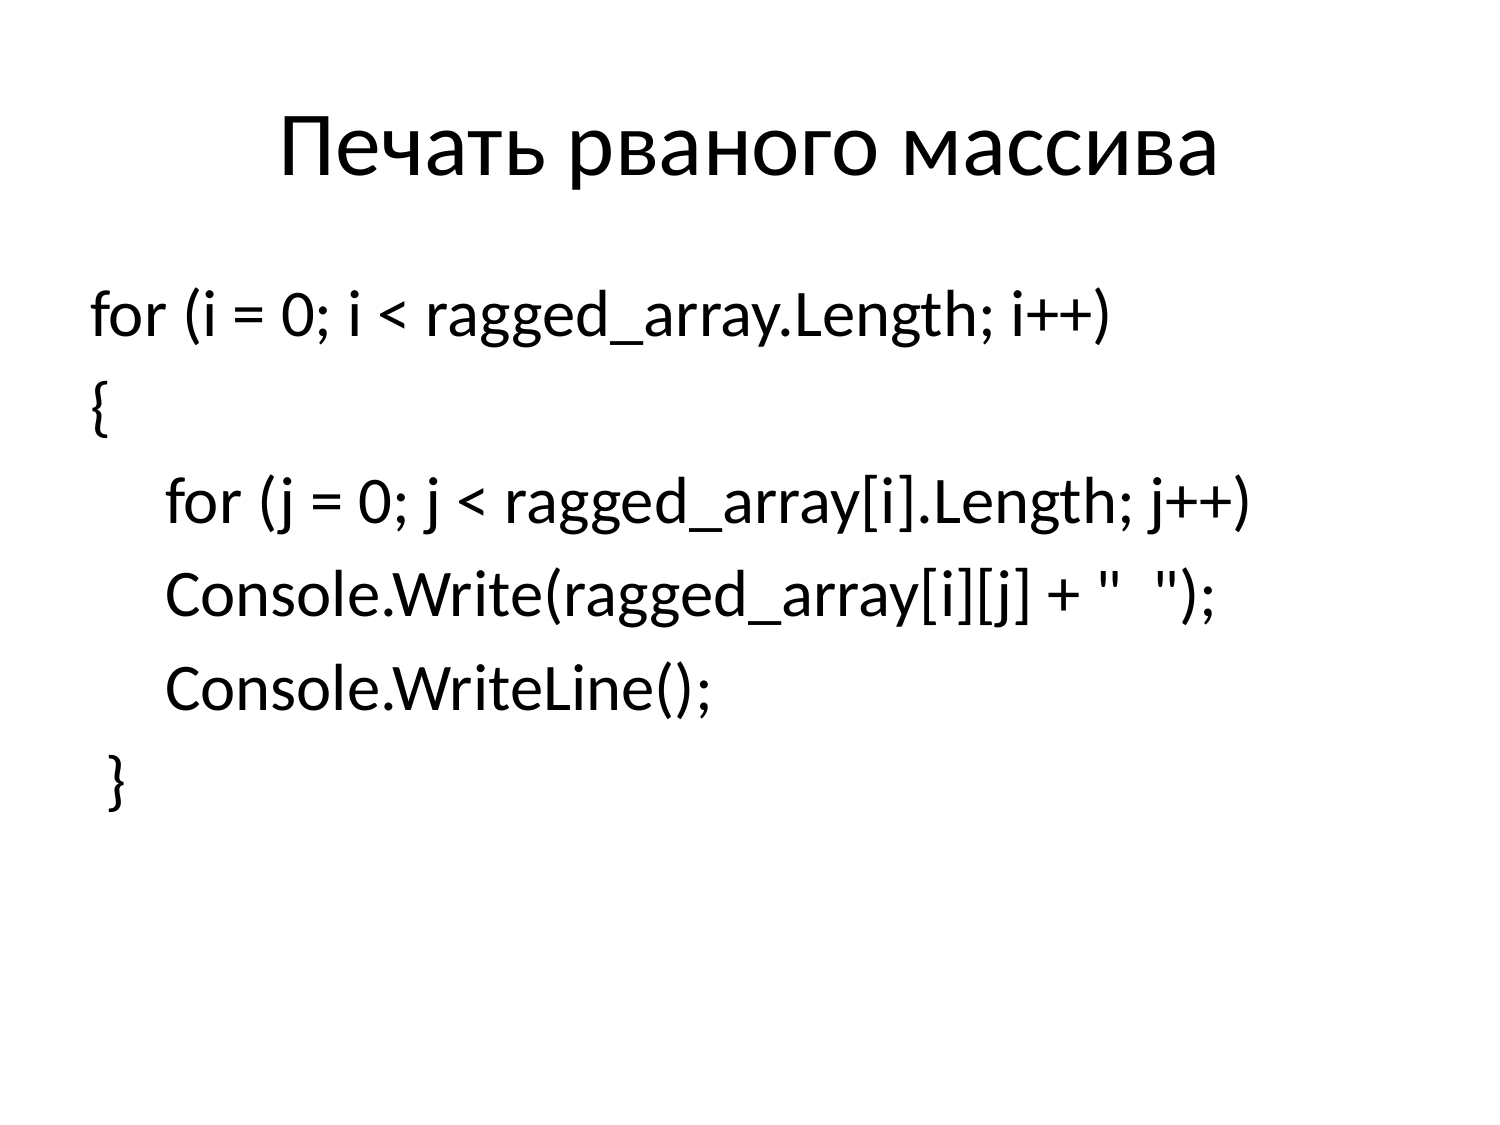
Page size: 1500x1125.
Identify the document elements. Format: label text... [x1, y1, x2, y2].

title Печать рваного массива [75, 45, 1425, 233]
list for (i = 0; i < ragged_array.Length; i++) { for (j = 0; j < ragged_array[i].Length; j++) Console.Write(ragged_array[i][j] + " "); Console.WriteLine(); } [75, 262, 1425, 1005]
